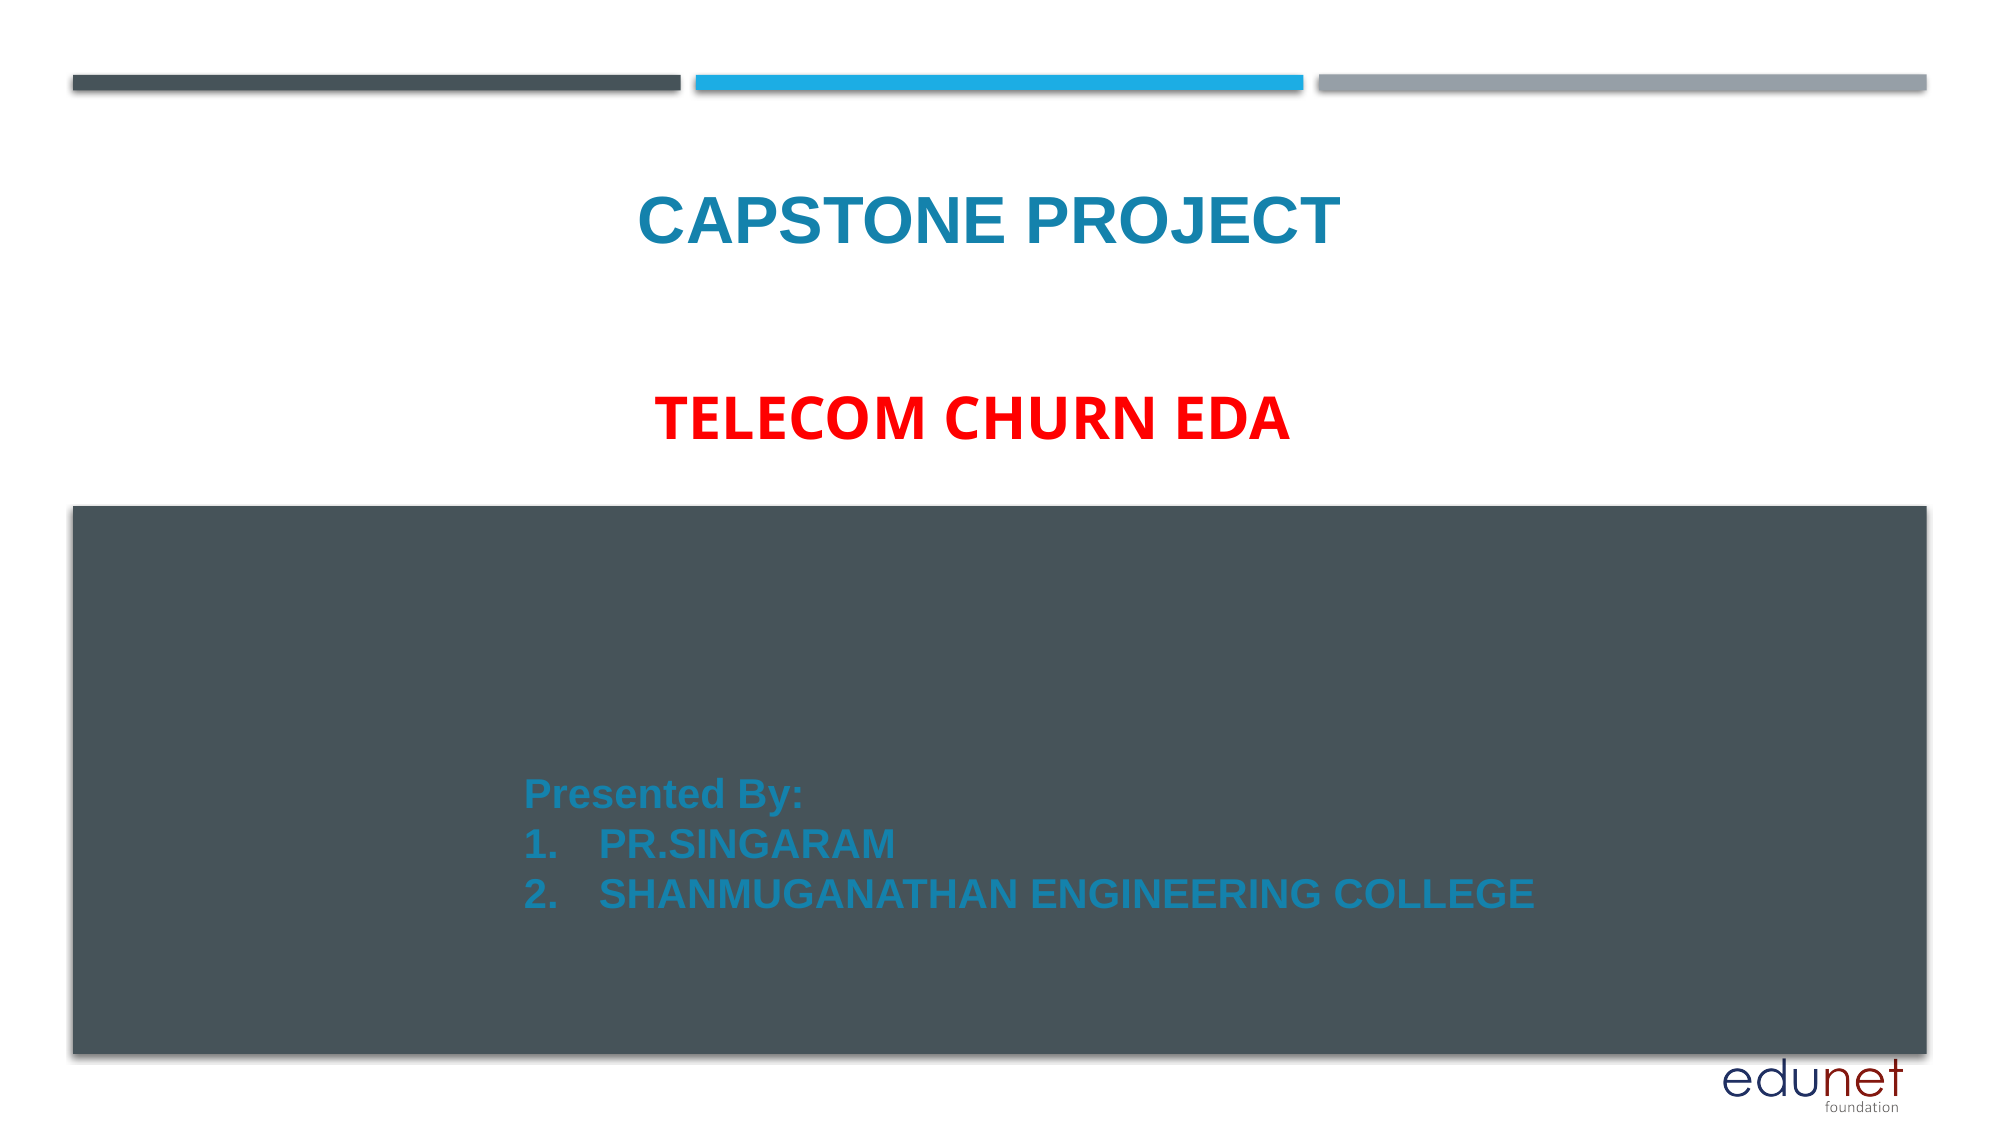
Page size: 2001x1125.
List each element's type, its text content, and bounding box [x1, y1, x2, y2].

text_box Presented By: PR.SINGARAM SHANMUGANATHAN ENGINEERING COLLEGE [508, 759, 1819, 925]
text_box CAPSTONE PROJECT [0, 169, 2000, 265]
picture [1719, 1056, 1905, 1116]
title Telecom Churn EDATelecom Churn EDA Telecom Churn EDA [222, 298, 1723, 460]
